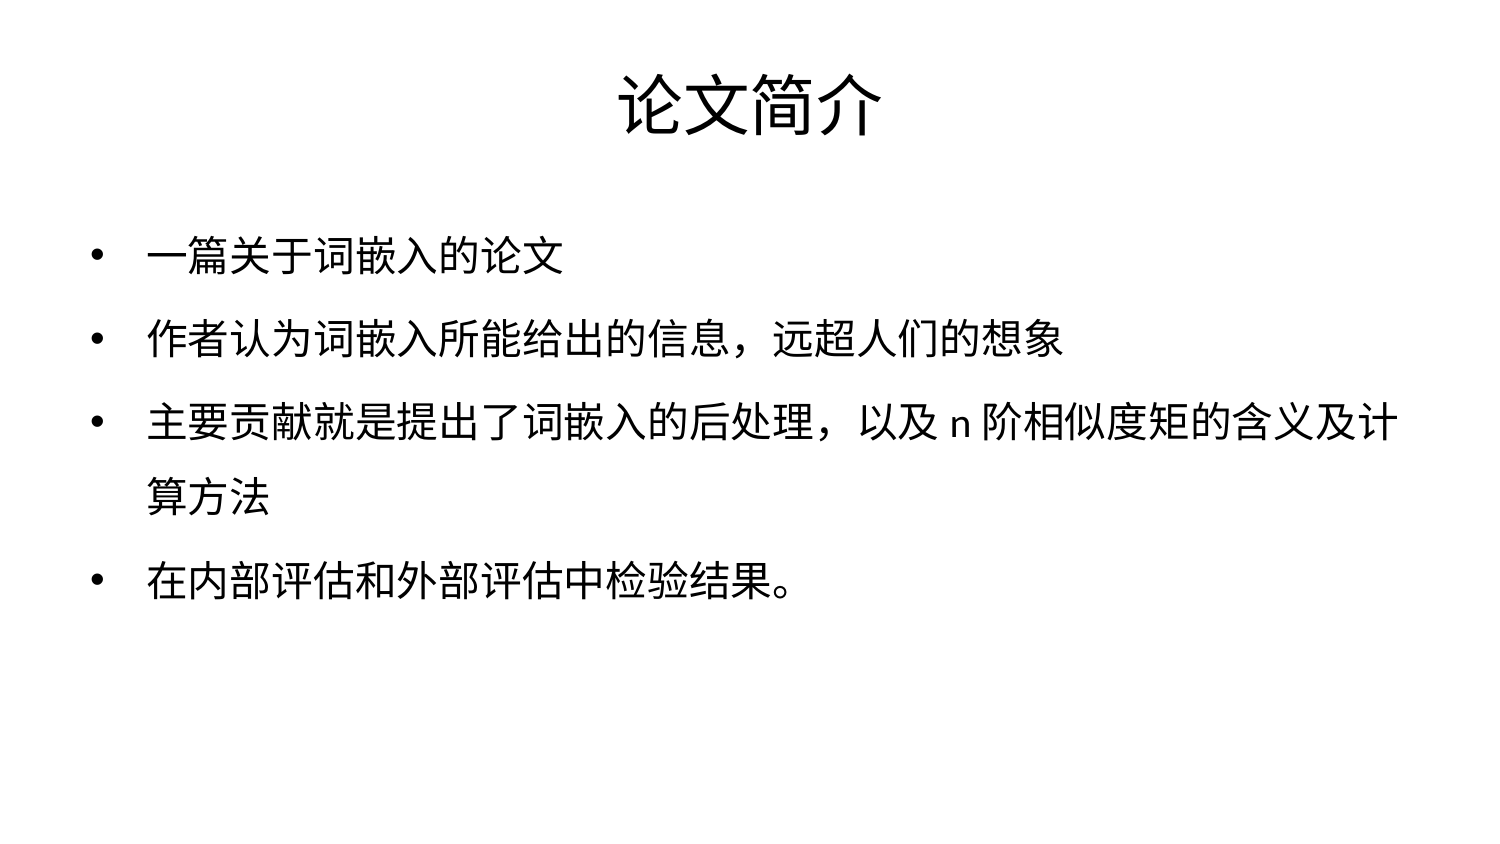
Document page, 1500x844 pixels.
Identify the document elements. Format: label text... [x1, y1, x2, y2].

title 论文简介 [75, 33, 1425, 175]
list 一篇关于词嵌入的论文 作者认为词嵌入所能给出的信息，远超人们的想象 主要贡献就是提出了词嵌入的后处理，以及n阶相似度矩的含义及计算方法 在内部评估和外部评估中检验结果。 [75, 196, 1425, 754]
